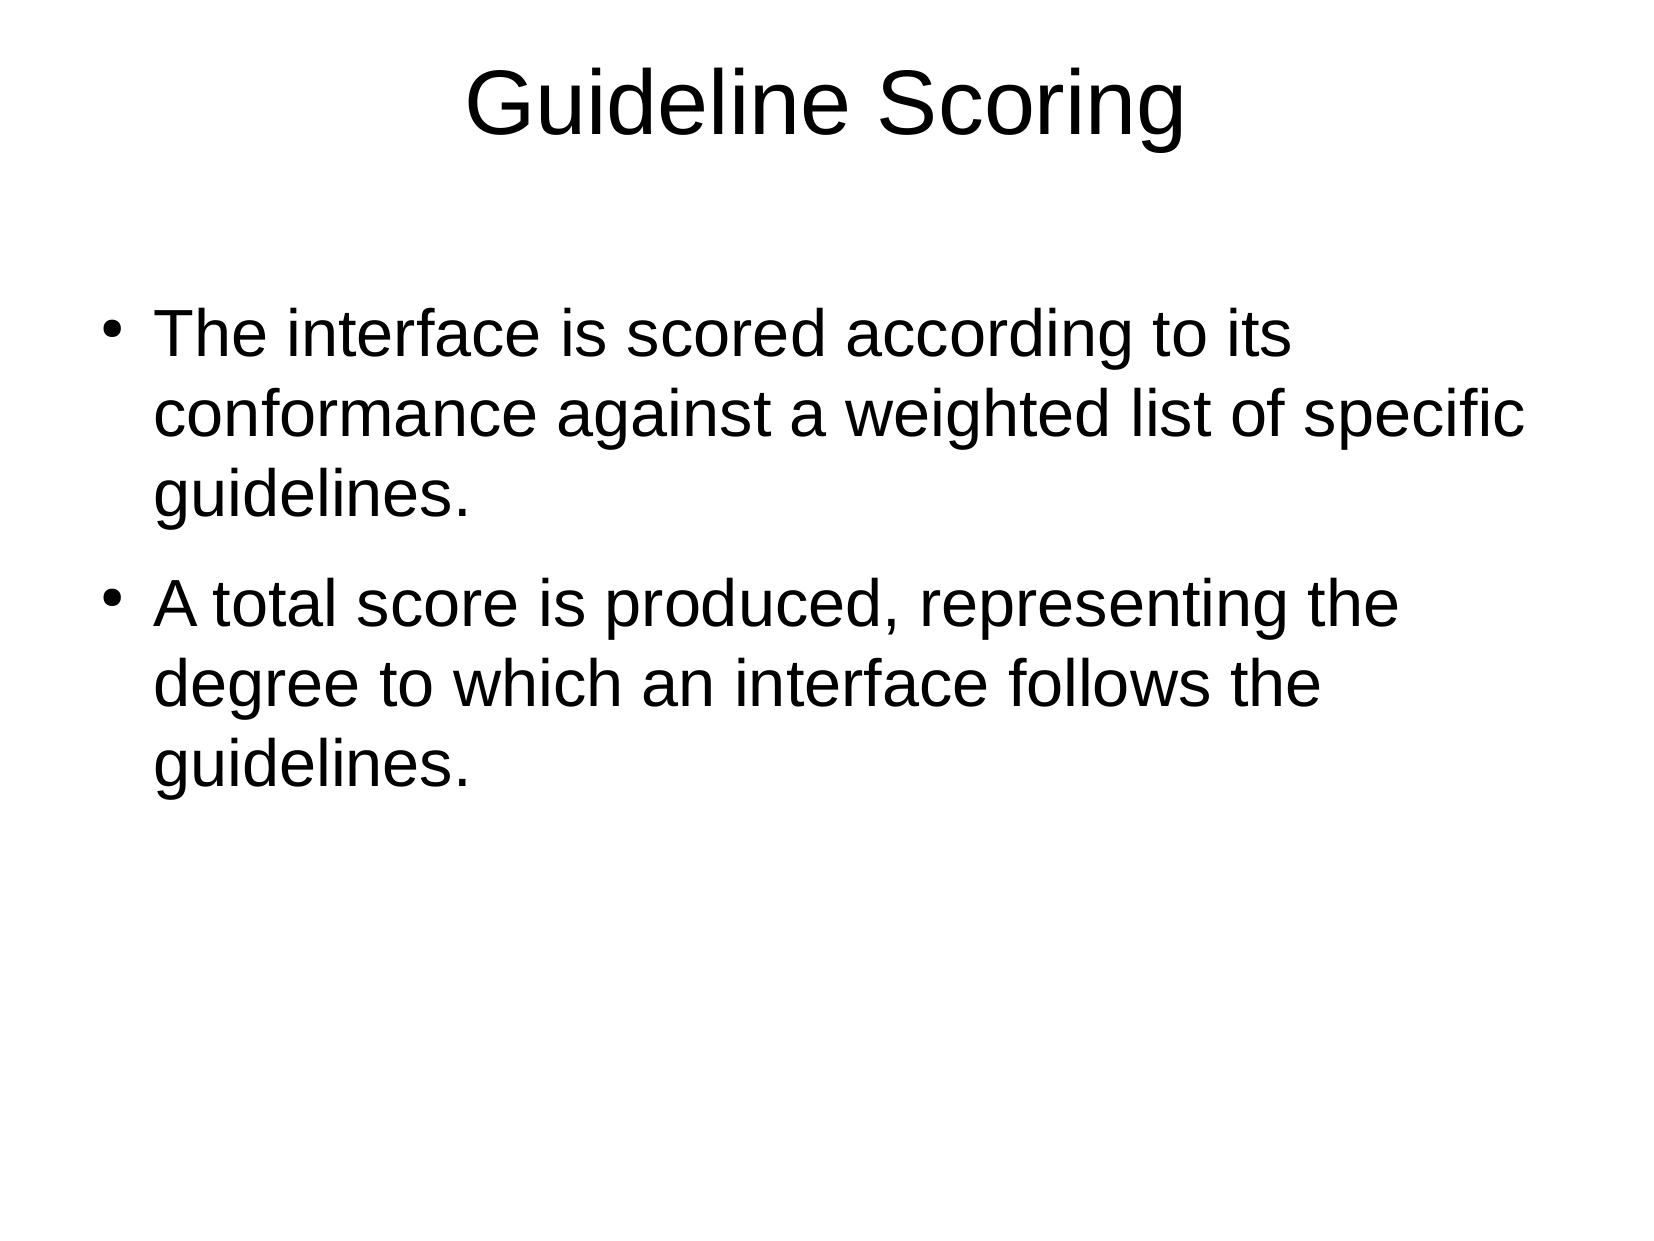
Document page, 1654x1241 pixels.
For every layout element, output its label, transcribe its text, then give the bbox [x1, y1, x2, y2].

title Guideline Scoring [82, 49, 1571, 257]
list The interface is scored according to its conformance against a weighted list of speciﬁc guidelines. A total score is produced, representing the degree to which an interface follows the guidelines. [82, 290, 1571, 1109]
